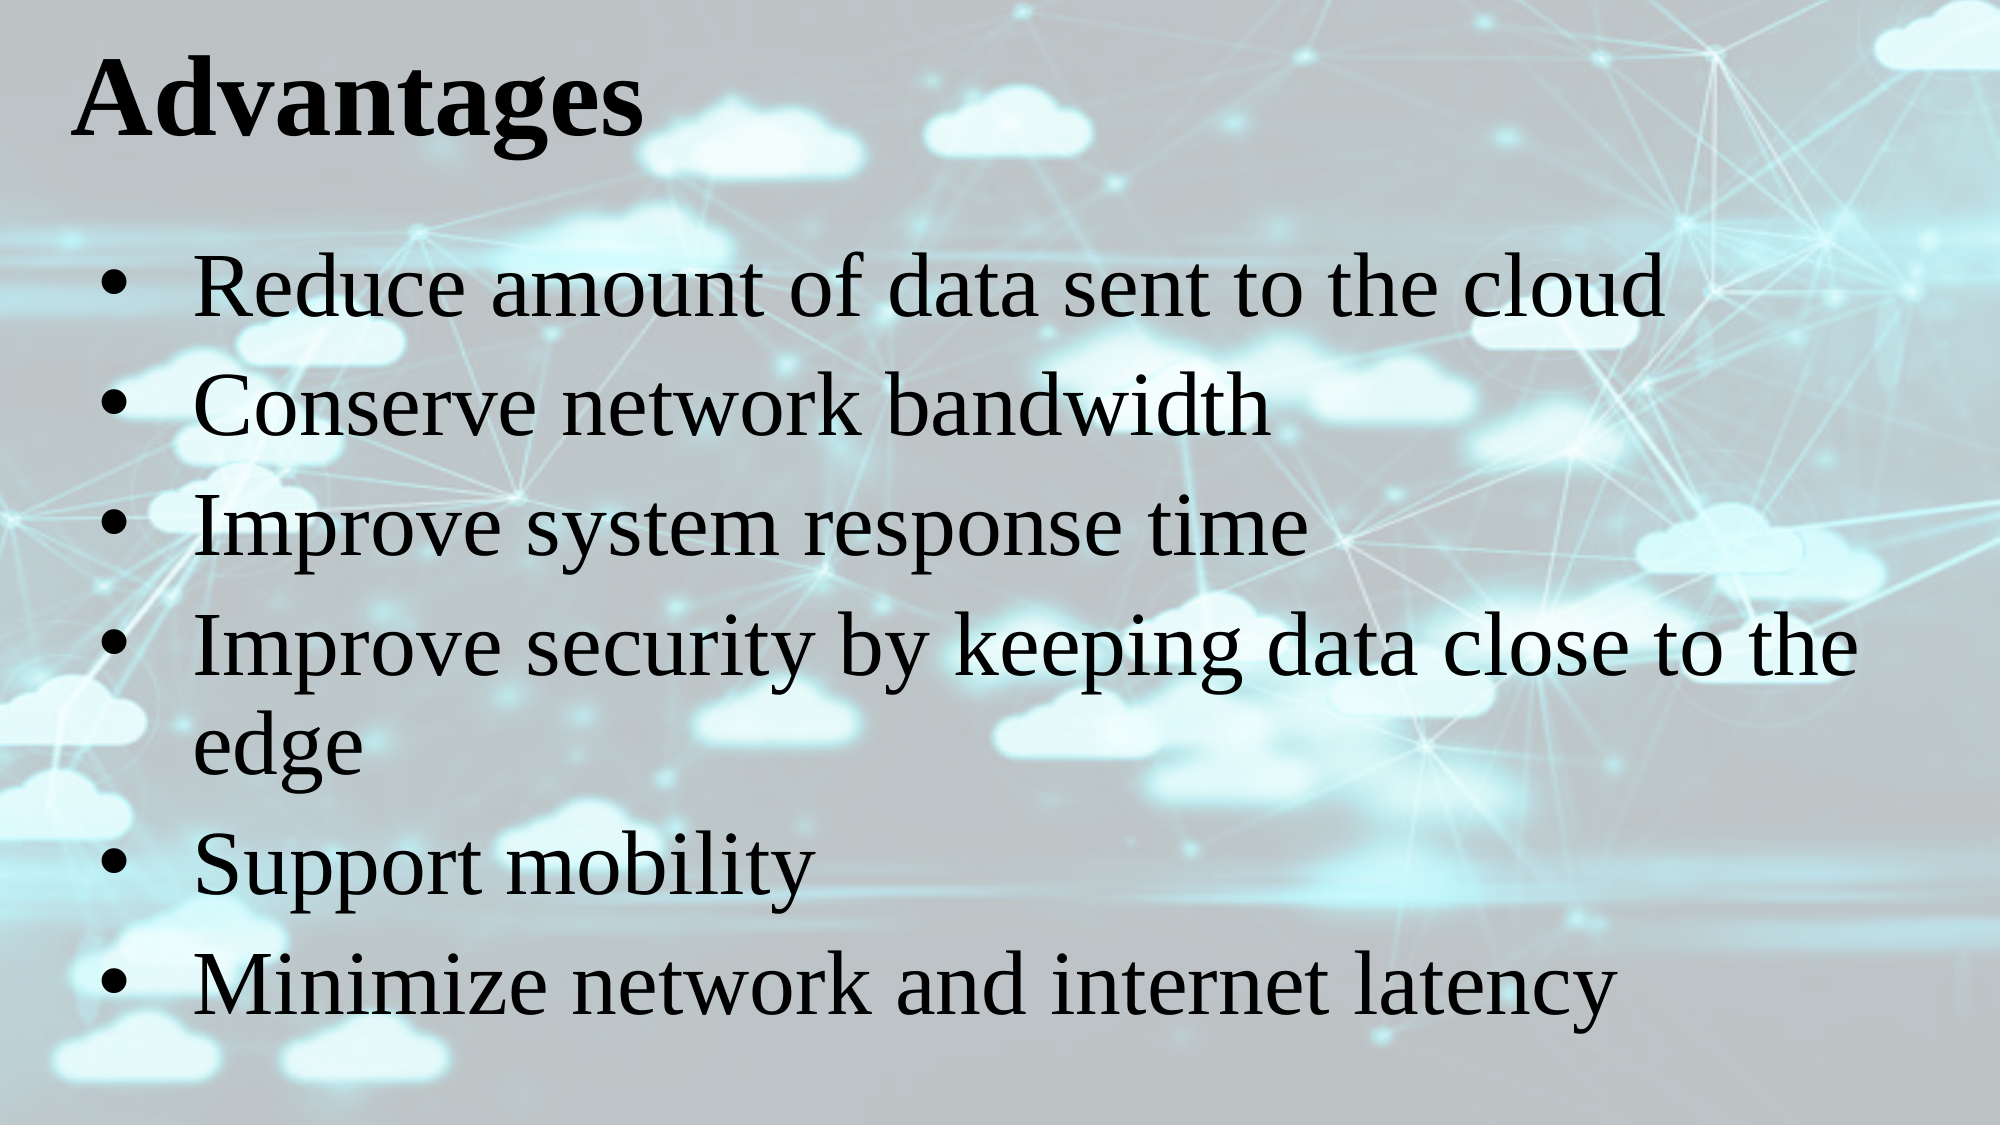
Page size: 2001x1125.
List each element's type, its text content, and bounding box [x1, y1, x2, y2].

subtitle Reduce amount of data sent to the cloud Conserve network bandwidth Improve system response time Improve security by keeping data close to the edge Support mobility Minimize network and internet latency [83, 229, 1968, 1098]
title Advantages [21, 27, 695, 169]
